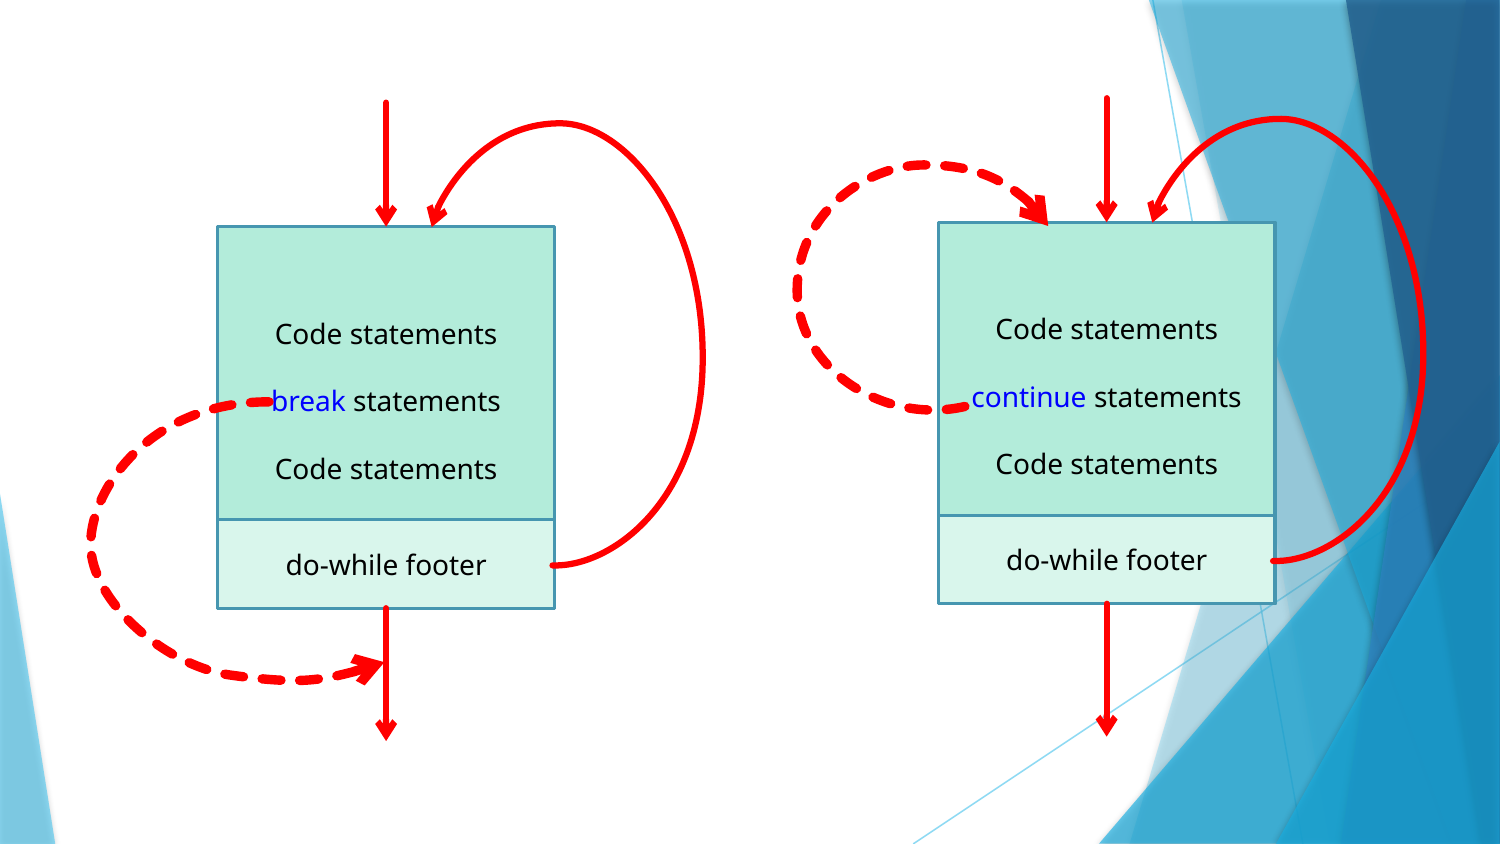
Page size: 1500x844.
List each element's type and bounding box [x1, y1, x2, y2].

text_box [795, 163, 932, 412]
text_box [217, 102, 704, 742]
text_box [937, 97, 1424, 738]
text_box [89, 407, 212, 673]
